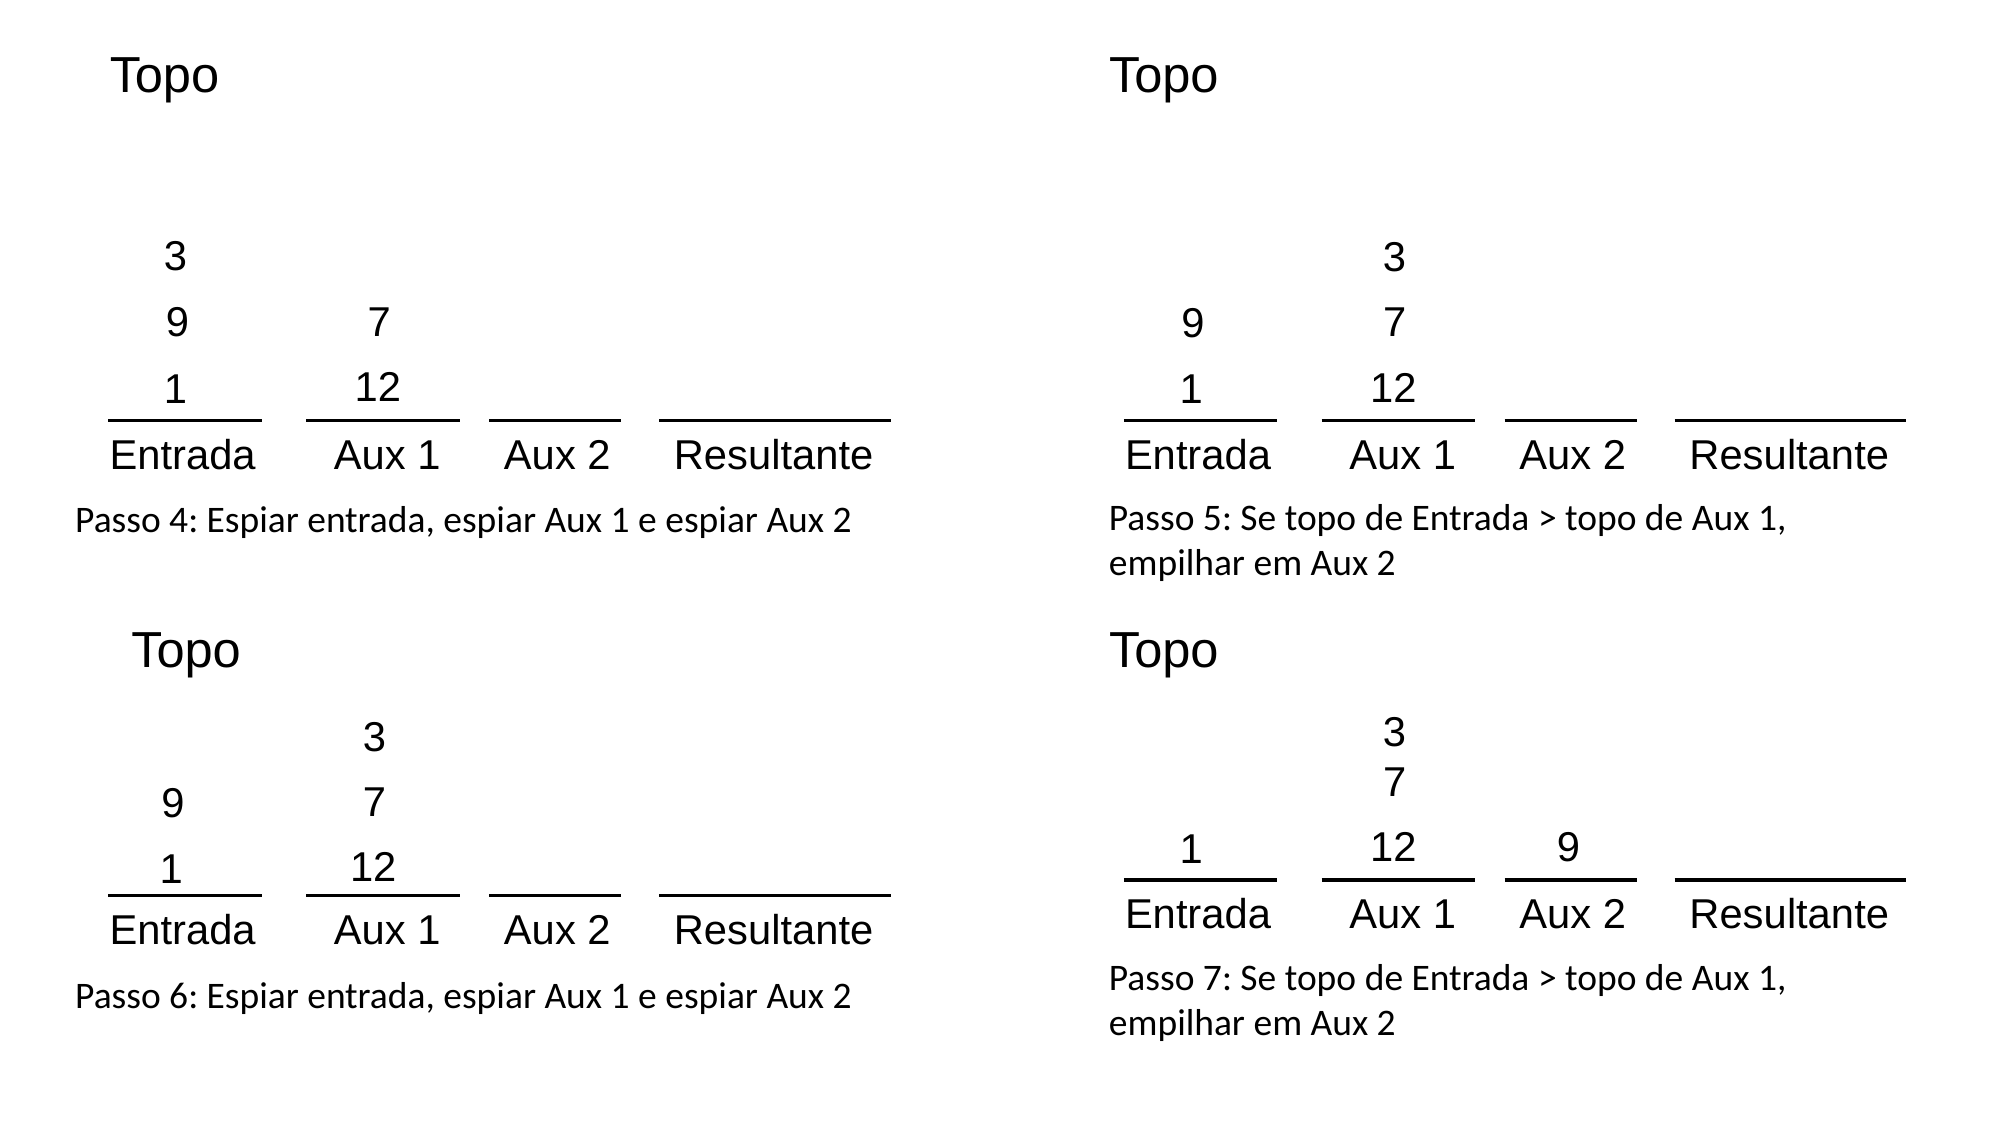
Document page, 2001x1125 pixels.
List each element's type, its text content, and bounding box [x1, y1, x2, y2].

text_box 12 [335, 832, 422, 895]
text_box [1110, 420, 1914, 486]
list Topo [1094, 41, 1239, 123]
text_box 7 [1368, 747, 1429, 813]
text_box 12 [339, 352, 427, 417]
text_box Passo 4: Espiar entrada, espiar Aux 1 e espiar Aux 2 [60, 488, 907, 548]
text_box 9 [1166, 288, 1224, 354]
text_box 3 [149, 221, 192, 287]
text_box 9 [146, 768, 204, 833]
text_box 1 [149, 353, 195, 419]
text_box 3 [1368, 222, 1411, 288]
text_box 1 [1164, 814, 1210, 879]
text_box 7 [348, 767, 409, 833]
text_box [1110, 879, 1914, 946]
text_box Topo [94, 41, 239, 123]
text_box Passo 6: Espiar entrada, espiar Aux 1 e espiar Aux 2 [60, 963, 907, 1024]
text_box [94, 420, 899, 486]
text_box Passo 7: Se topo de Entrada > topo de Aux 1, empilhar em Aux 2 [1094, 945, 1933, 1051]
text_box 7 [1368, 287, 1429, 353]
text_box 12 [1355, 353, 1442, 418]
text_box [94, 895, 899, 961]
text_box 1 [1164, 354, 1210, 420]
text_box Passo 5: Se topo de Entrada > topo de Aux 1, empilhar em Aux 2 [1094, 485, 1933, 591]
text_box Topo [1094, 616, 1239, 698]
text_box 3 [348, 701, 391, 767]
text_box 12 [1355, 812, 1442, 878]
text_box 9 [1542, 812, 1600, 878]
text_box 7 [352, 286, 414, 352]
text_box 1 [144, 834, 190, 895]
text_box Topo [116, 616, 261, 698]
text_box 3 [1368, 697, 1411, 763]
text_box 9 [151, 287, 209, 353]
